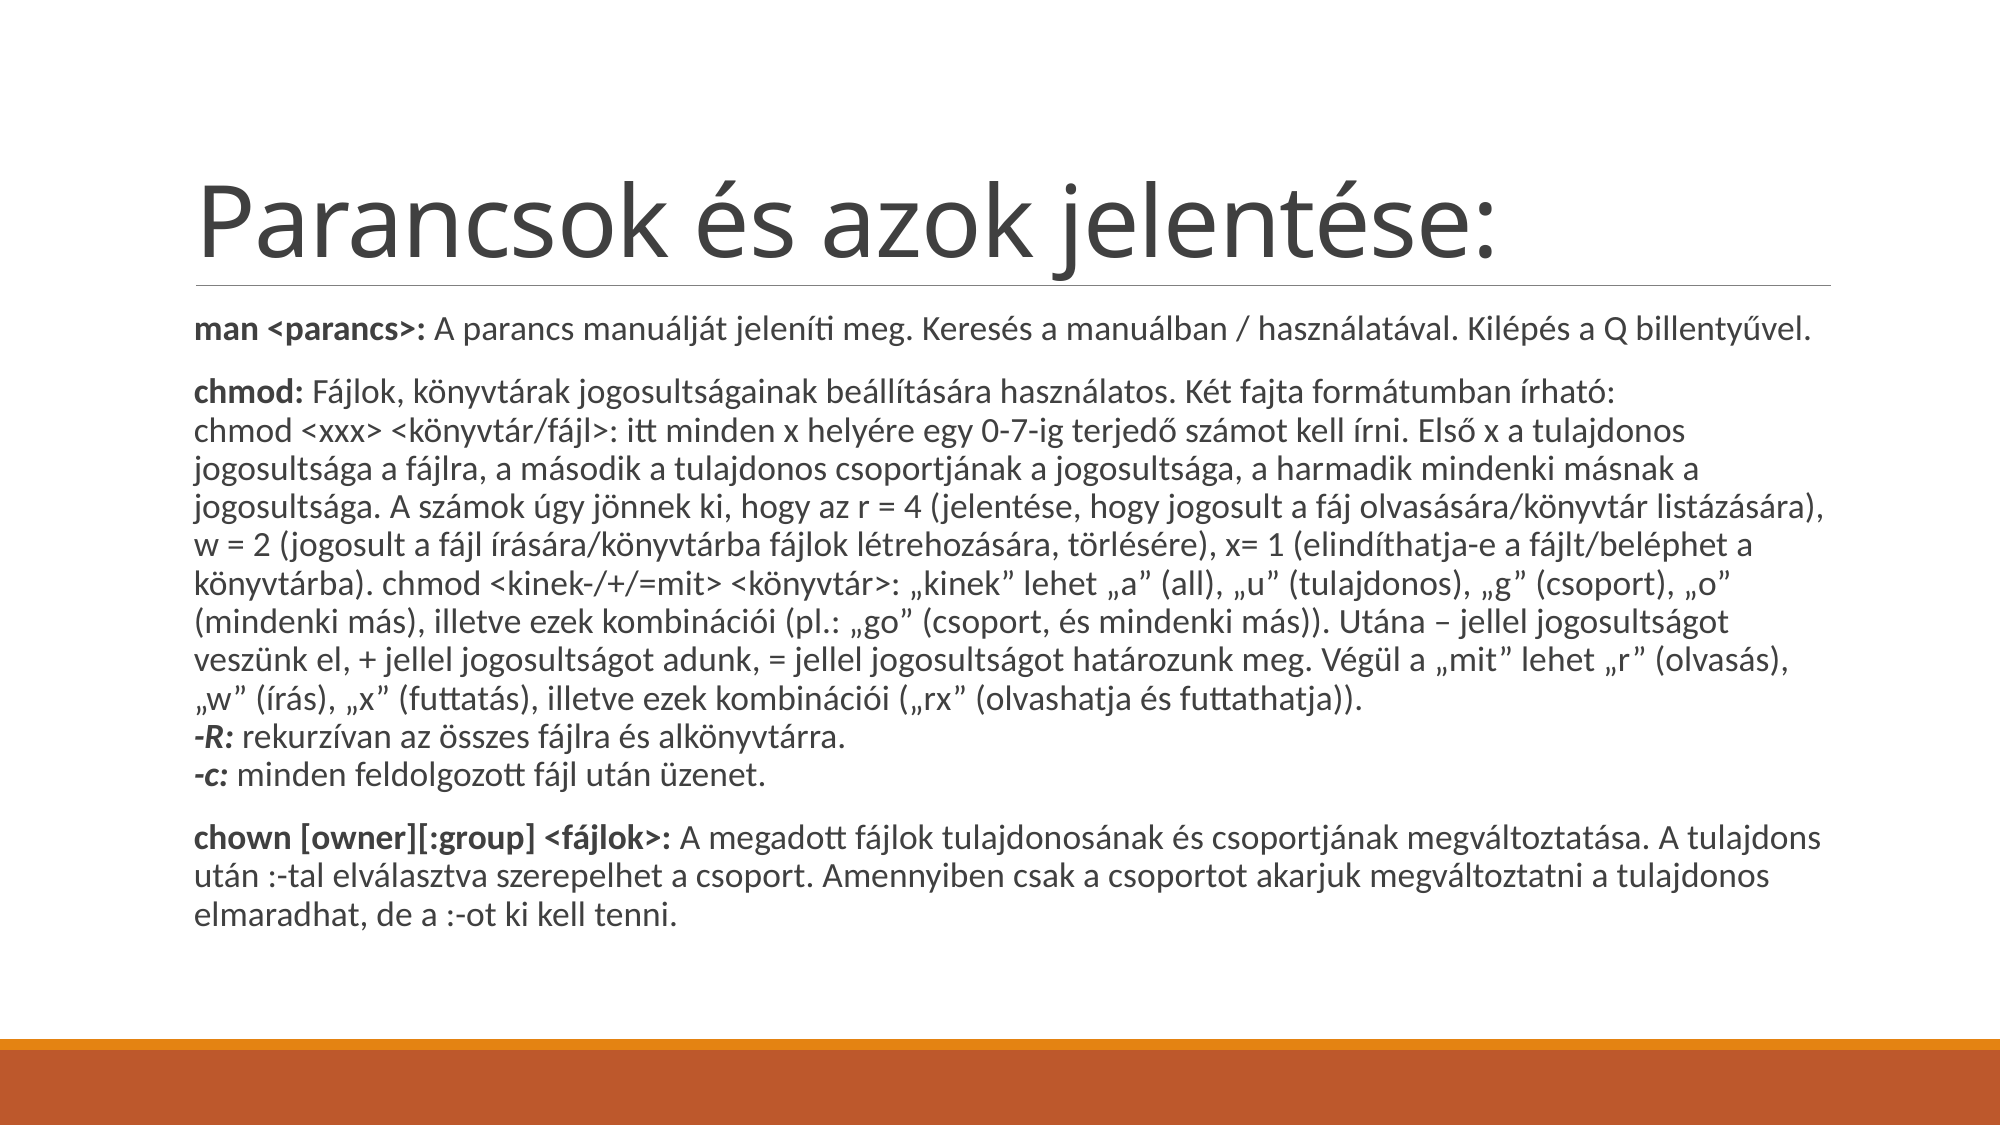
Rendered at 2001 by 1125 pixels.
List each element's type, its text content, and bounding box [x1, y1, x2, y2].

list man <parancs>: A parancs manuálját jeleníti meg. Keresés a manuálban / használatával. Kilépés a Q billentyűvel. chmod: Fájlok, könyvtárak jogosultságainak beállítására használatos. Két fajta formátumban írható: chmod <xxx> <könyvtár/fájl>: itt minden x helyére egy 0-7-ig terjedő számot kell írni. Első x a tulajdonos jogosultsága a fájlra, a második a tulajdonos csoportjának a jogosultsága, a harmadik mindenki másnak a jogosultsága. A számok úgy jönnek ki, hogy az r = 4 (jelentése, hogy jogosult a fáj olvasására/könyvtár listázására), w = 2 (jogosult a fájl írására/könyvtárba fájlok létrehozására, törlésére), x= 1 (elindíthatja-e a fájlt/beléphet a könyvtárba). chmod <kinek-/+/=mit> <könyvtár>: „kinek” lehet „a” (all), „u” (tulajdonos), „g” (csoport), „o” (mindenki más), illetve ezek kombinációi (pl.: „go” (csoport, és mindenki más)). Utána – jellel jogosultságot veszünk el, + jellel jogosultságot adunk, = jellel jogosultságot határozunk meg. Végül a „mit” lehet „r” (olvasás), „w” (írás), „x” (futtatás), illetve ezek kombinációi („rx” (olvashatja és futtathatja)). -R: rekurzívan az összes fájlra és alkönyvtárra. -c: minden feldolgozott fájl után üzenet. chown [owner][:group] <fájlok>: A megadott fájlok tulajdonosának és csoportjának megváltoztatása. A tulajdons után :-tal elválasztva szerepelhet a csoport. Amennyiben csak a csoportot akarjuk megváltoztatni a tulajdonos elmaradhat, de a :-ot ki kell tenni. [180, 302, 1830, 963]
title Parancsok és azok jelentése: [180, 47, 1830, 285]
